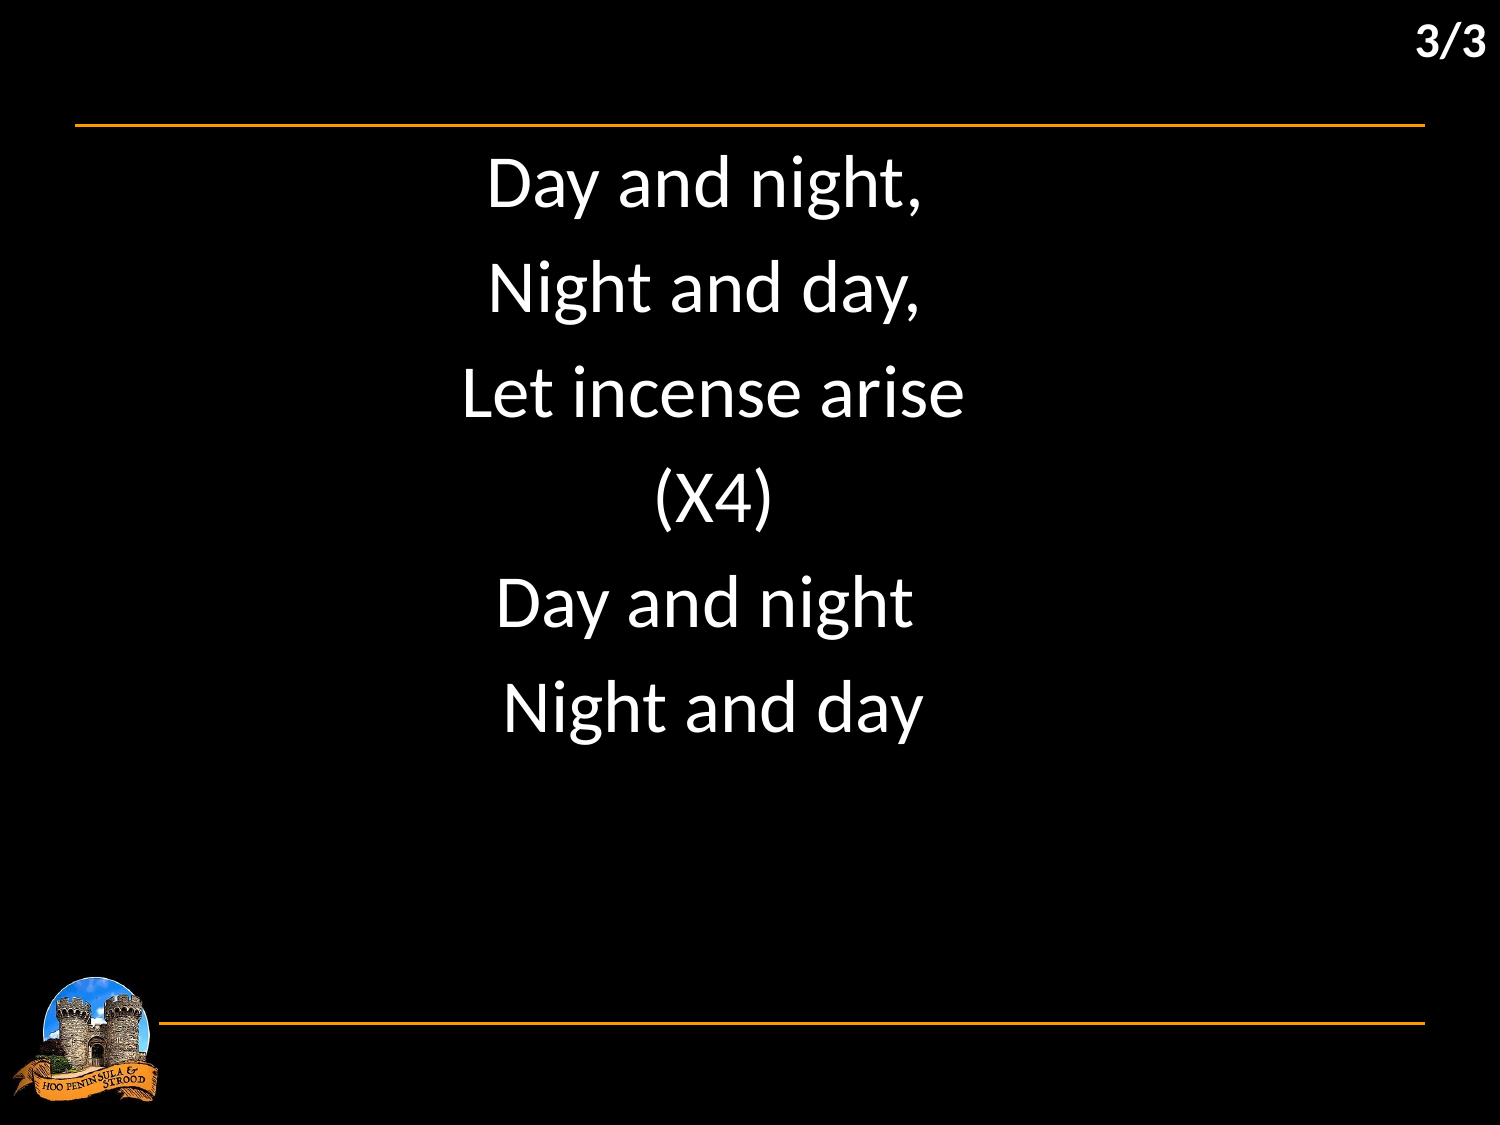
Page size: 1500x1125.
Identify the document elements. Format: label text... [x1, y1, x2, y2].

subtitle Day and night, Night and day, Let incense arise (X4) Day and night Night and day [4, 125, 1423, 1125]
text_box 3/3 [1399, 0, 1500, 75]
